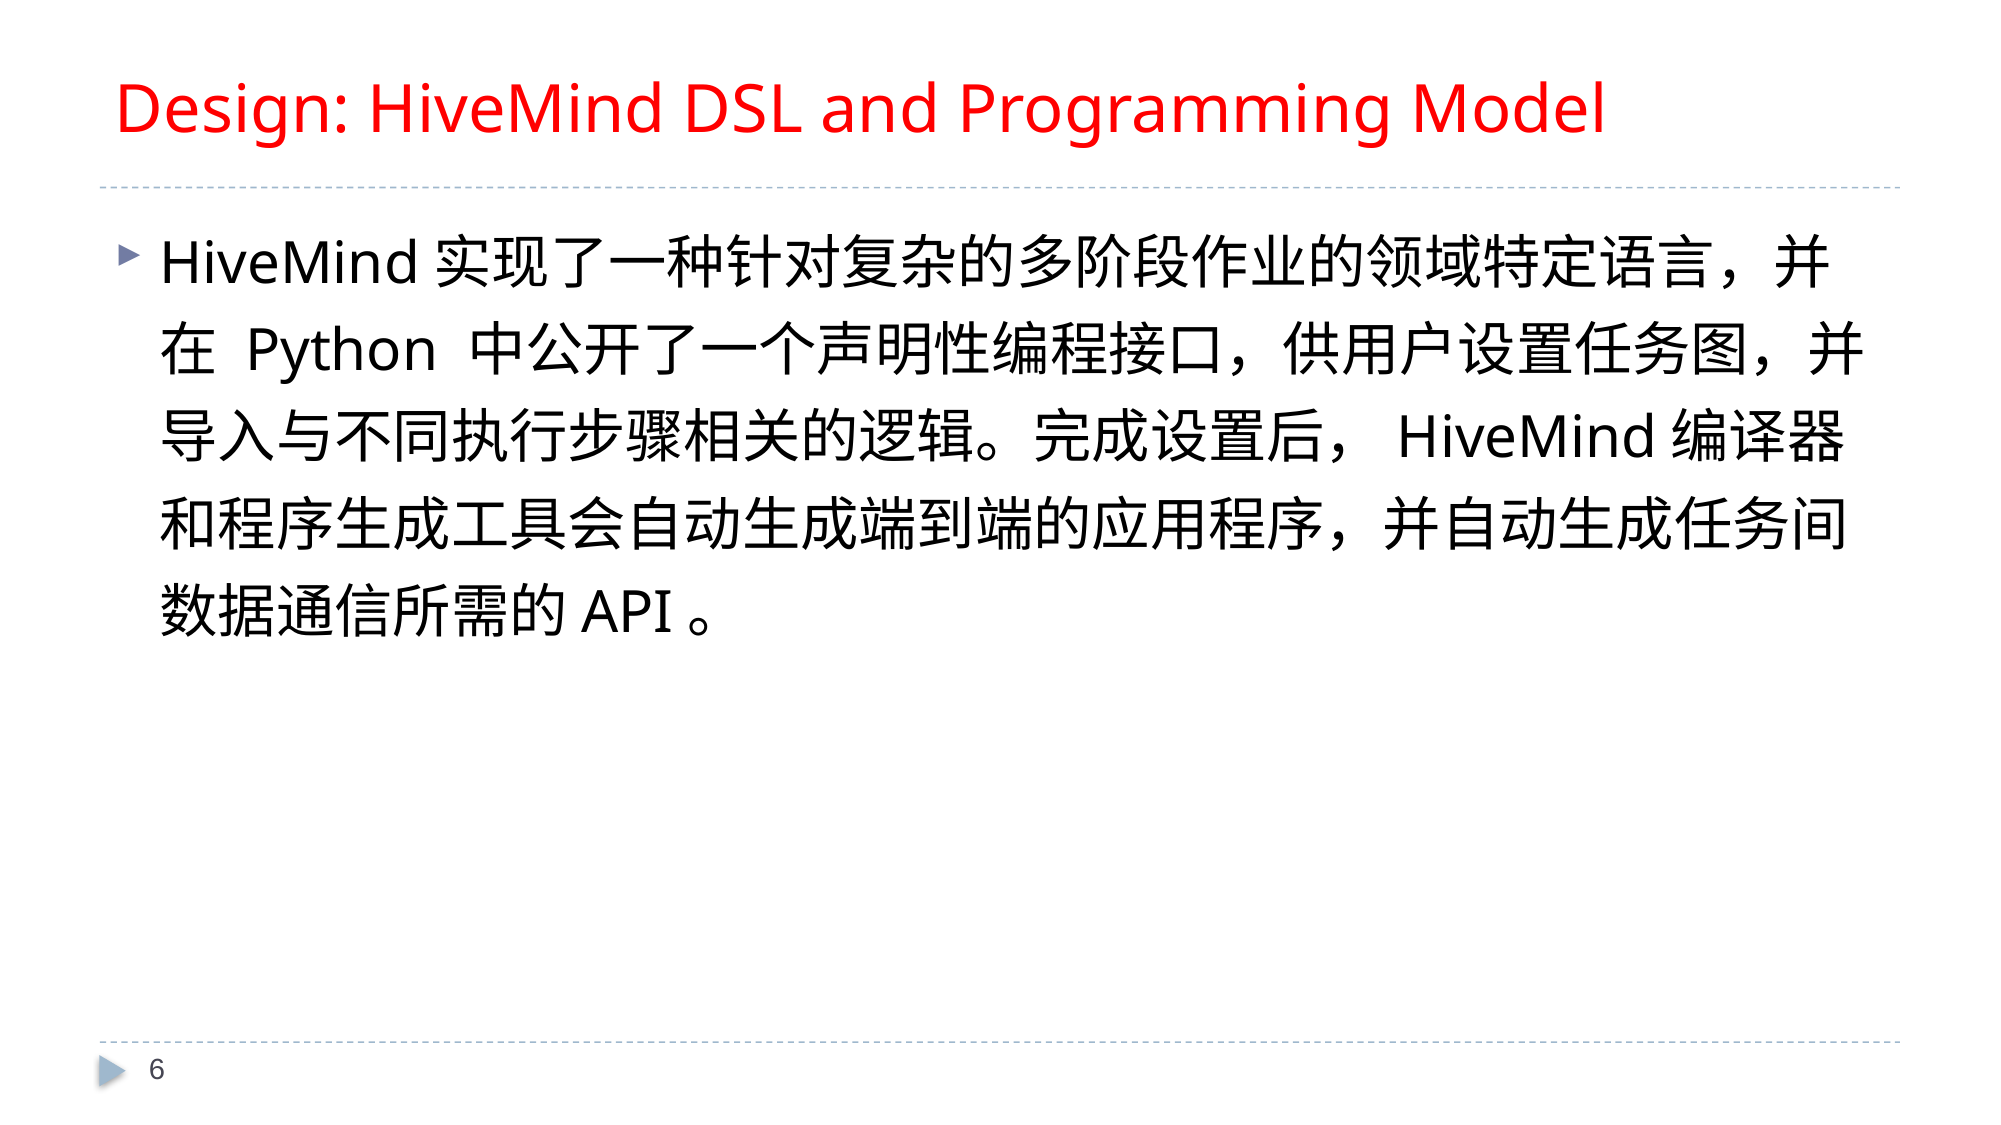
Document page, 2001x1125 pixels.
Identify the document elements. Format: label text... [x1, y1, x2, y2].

slide_number 6 [133, 1042, 568, 1103]
title Design: HiveMind DSL and Programming Model [99, 24, 1900, 188]
list HiveMind实现了一种针对复杂的多阶段作业的领域特定语言，并在 Python 中公开了一个声明性编程接口，供用户设置任务图，并导入与不同执行步骤相关的逻辑。完成设置后，HiveMind编译器和程序生成工具会自动生成端到端的应用程序，并自动生成任务间数据通信所需的API。 [99, 200, 1900, 1010]
